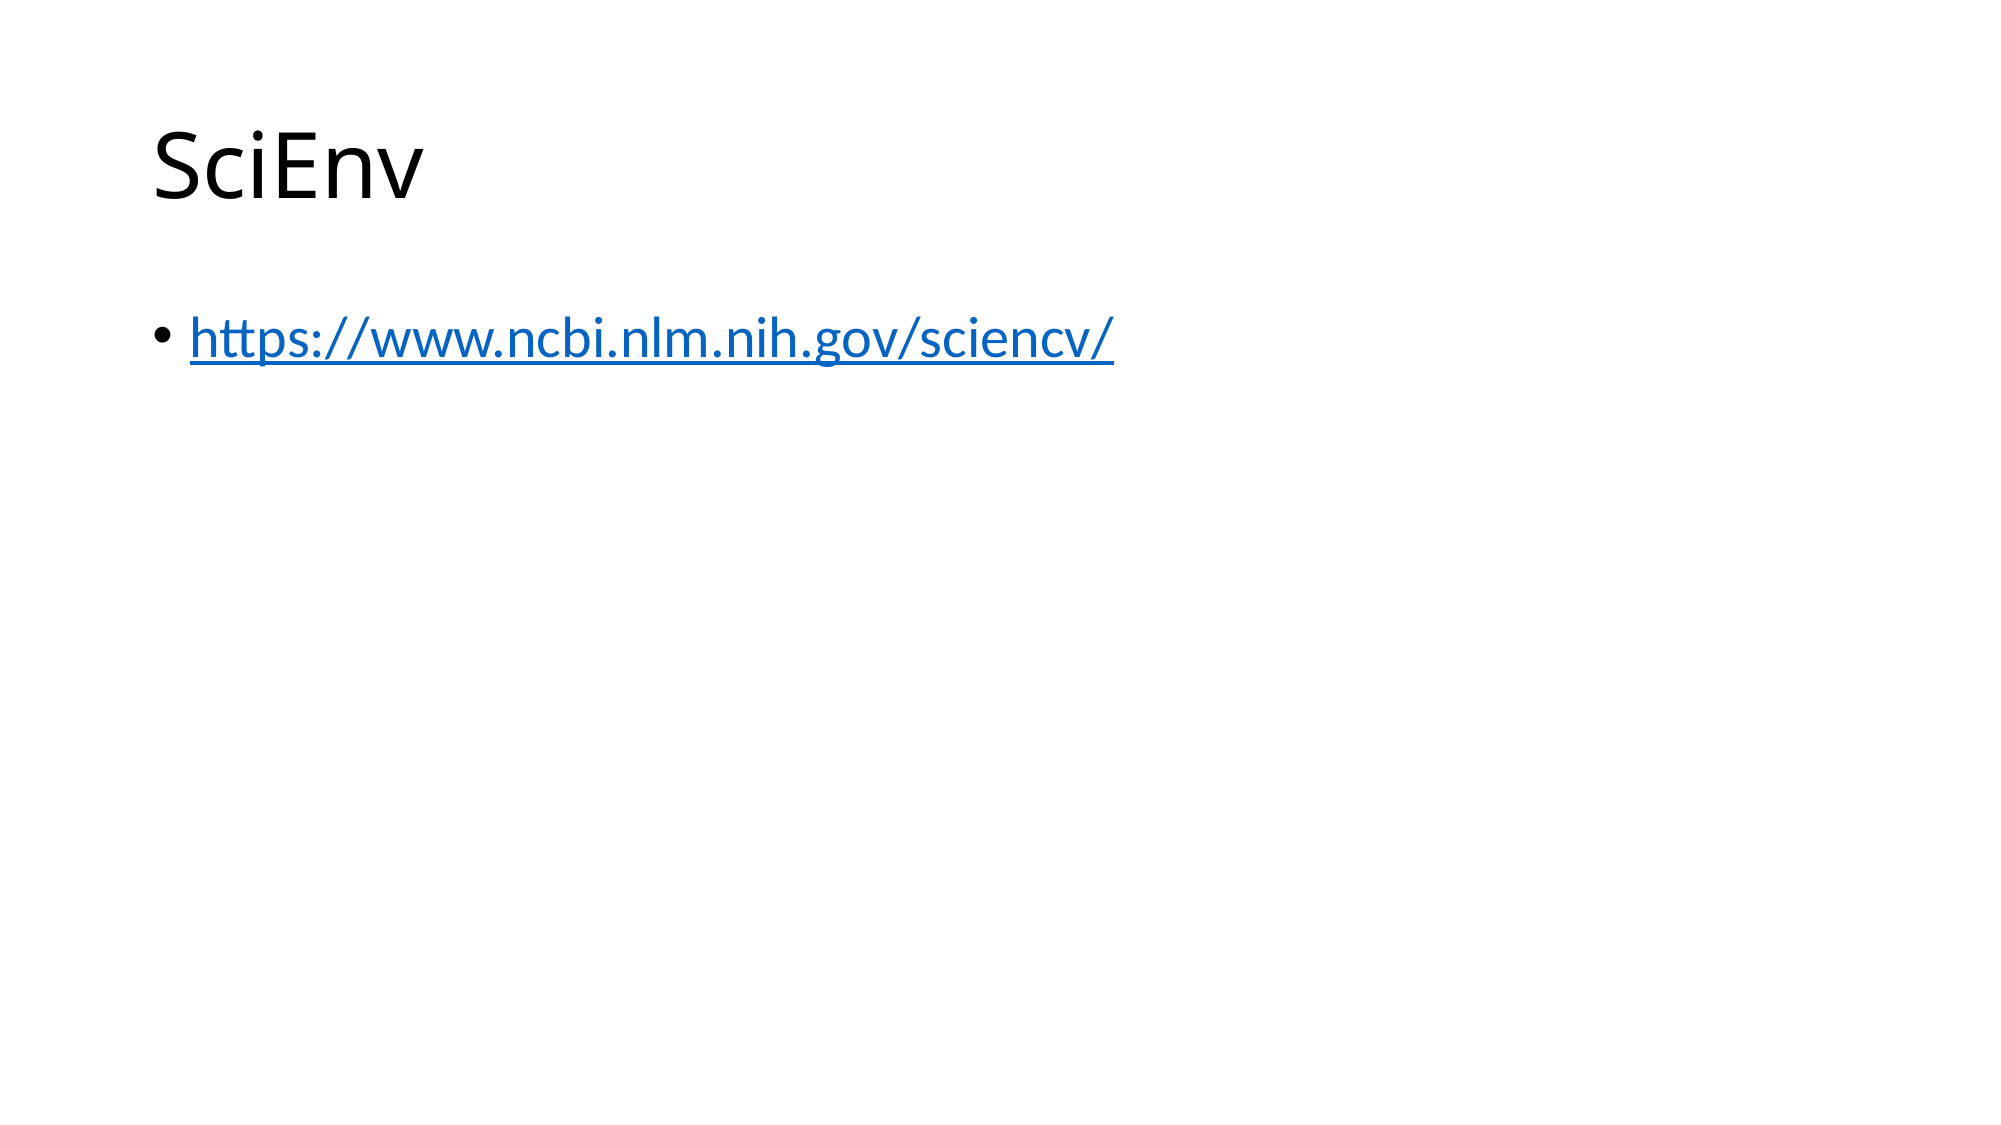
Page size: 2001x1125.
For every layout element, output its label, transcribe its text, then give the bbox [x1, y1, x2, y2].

list https://www.ncbi.nlm.nih.gov/sciencv/ [137, 299, 1863, 1014]
title SciEnv [137, 59, 1863, 278]
